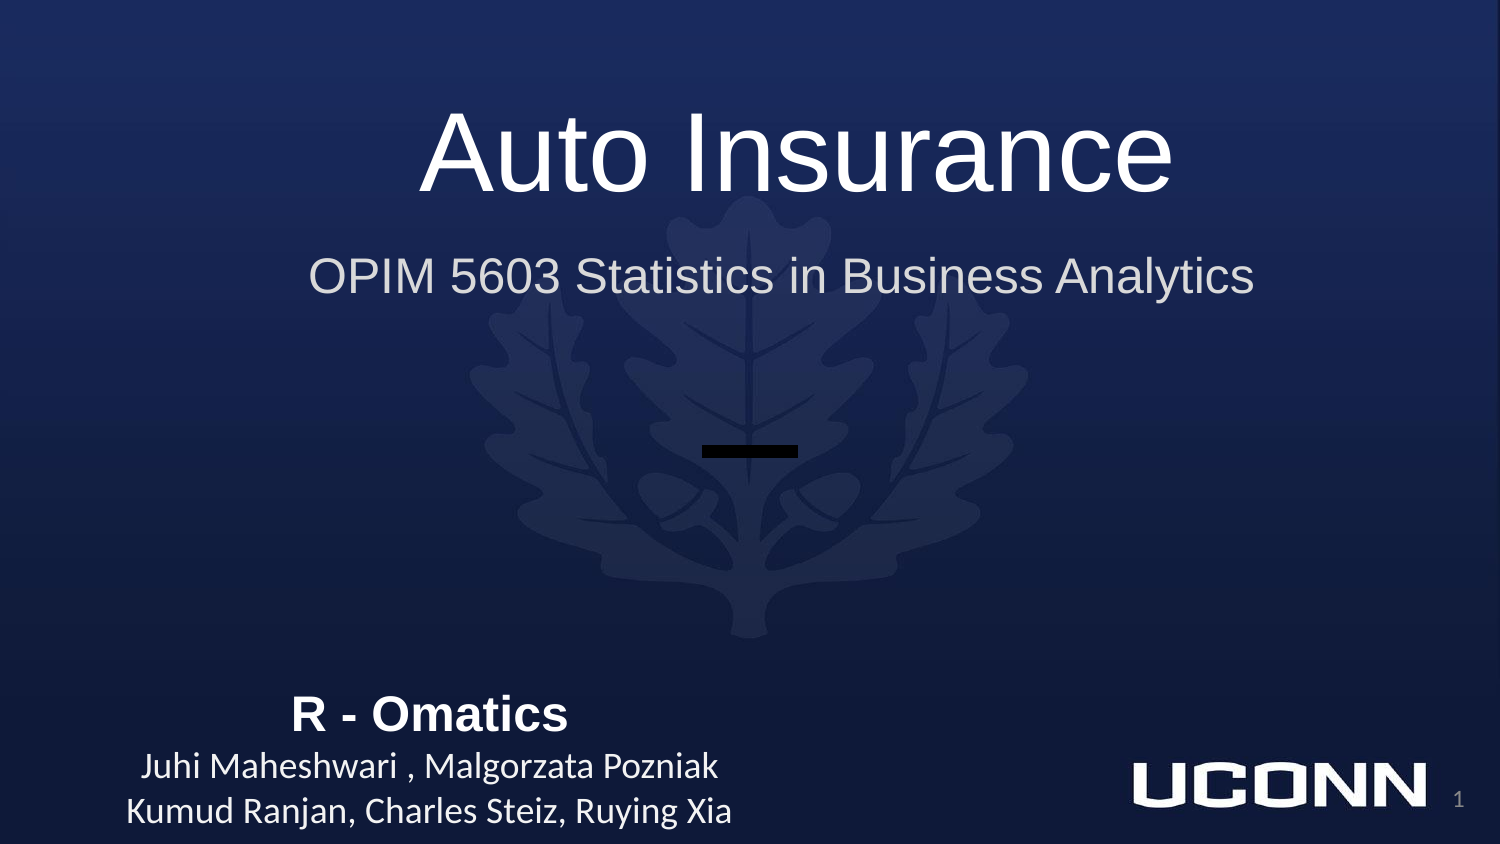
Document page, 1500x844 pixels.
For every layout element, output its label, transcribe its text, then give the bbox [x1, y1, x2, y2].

picture [0, 0, 1500, 844]
slide_number ‹#› [1389, 764, 1480, 830]
text_box R - Omatics Juhi Maheshwari , Malgorzata Pozniak Kumud Ranjan, Charles Steiz, Ruying Xia [0, 621, 907, 765]
text_box [880, 482, 1463, 807]
subtitle OPIM 5603 Statistics in Business Analytics [67, 229, 1463, 361]
title Auto Insurance [67, 85, 1466, 229]
